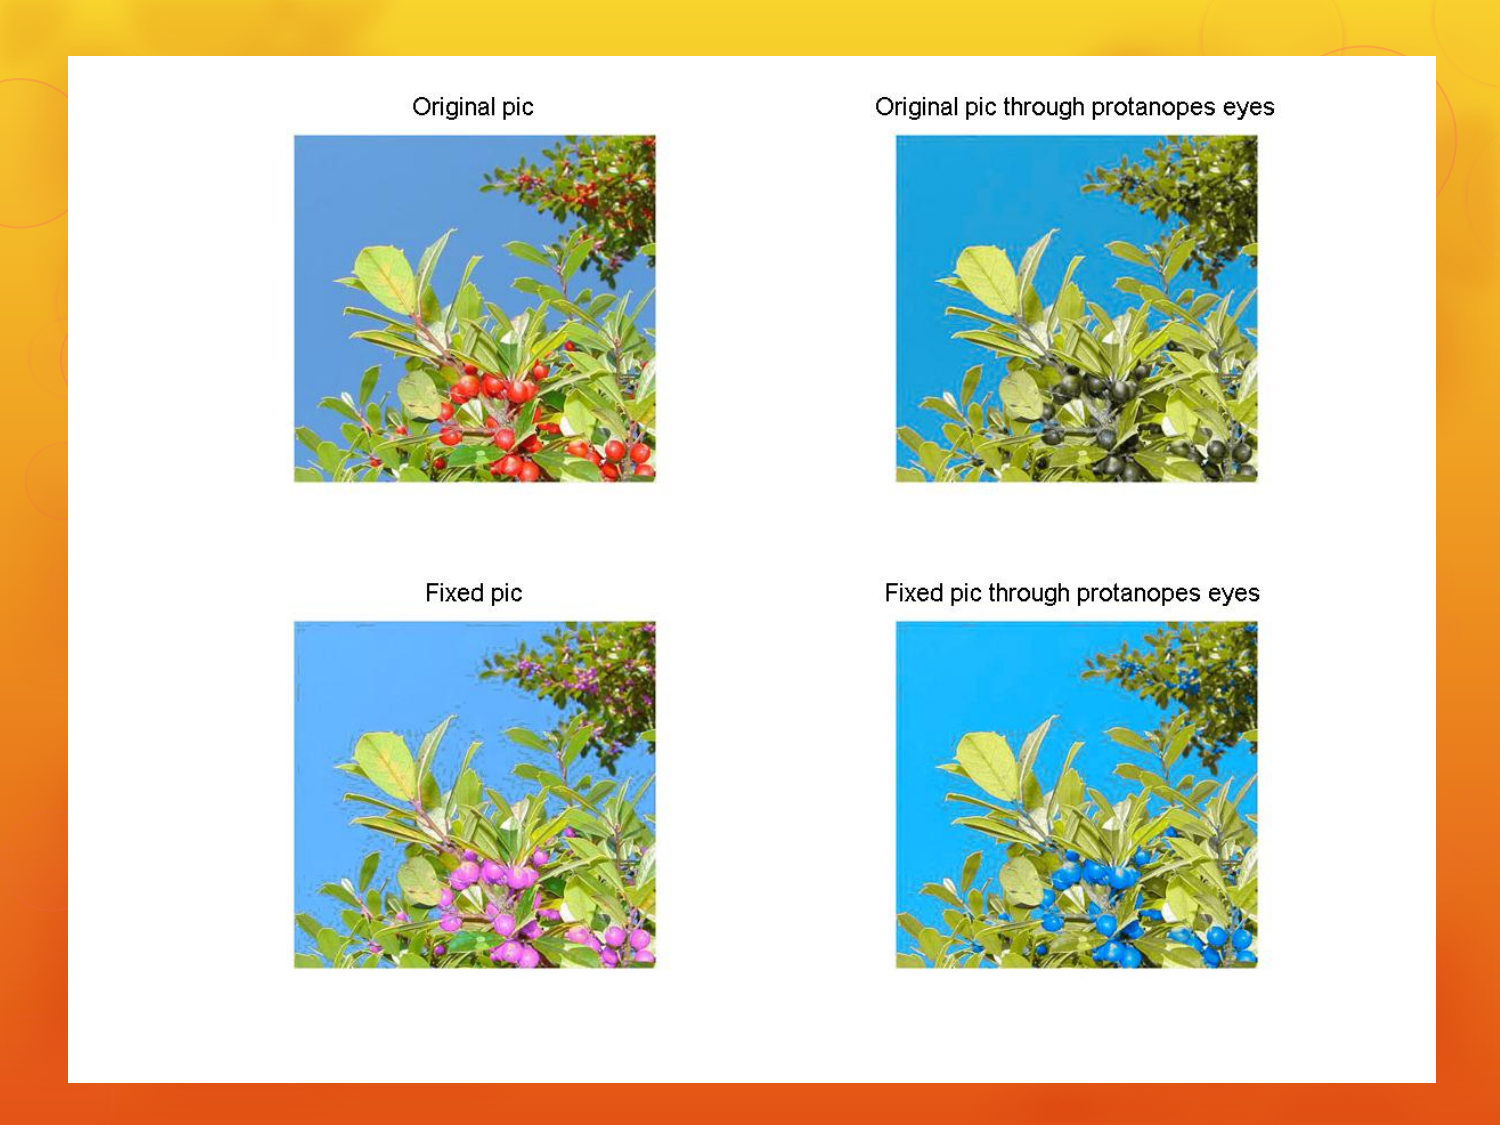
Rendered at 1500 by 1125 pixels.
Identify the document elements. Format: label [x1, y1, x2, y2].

picture [67, 56, 1436, 1083]
